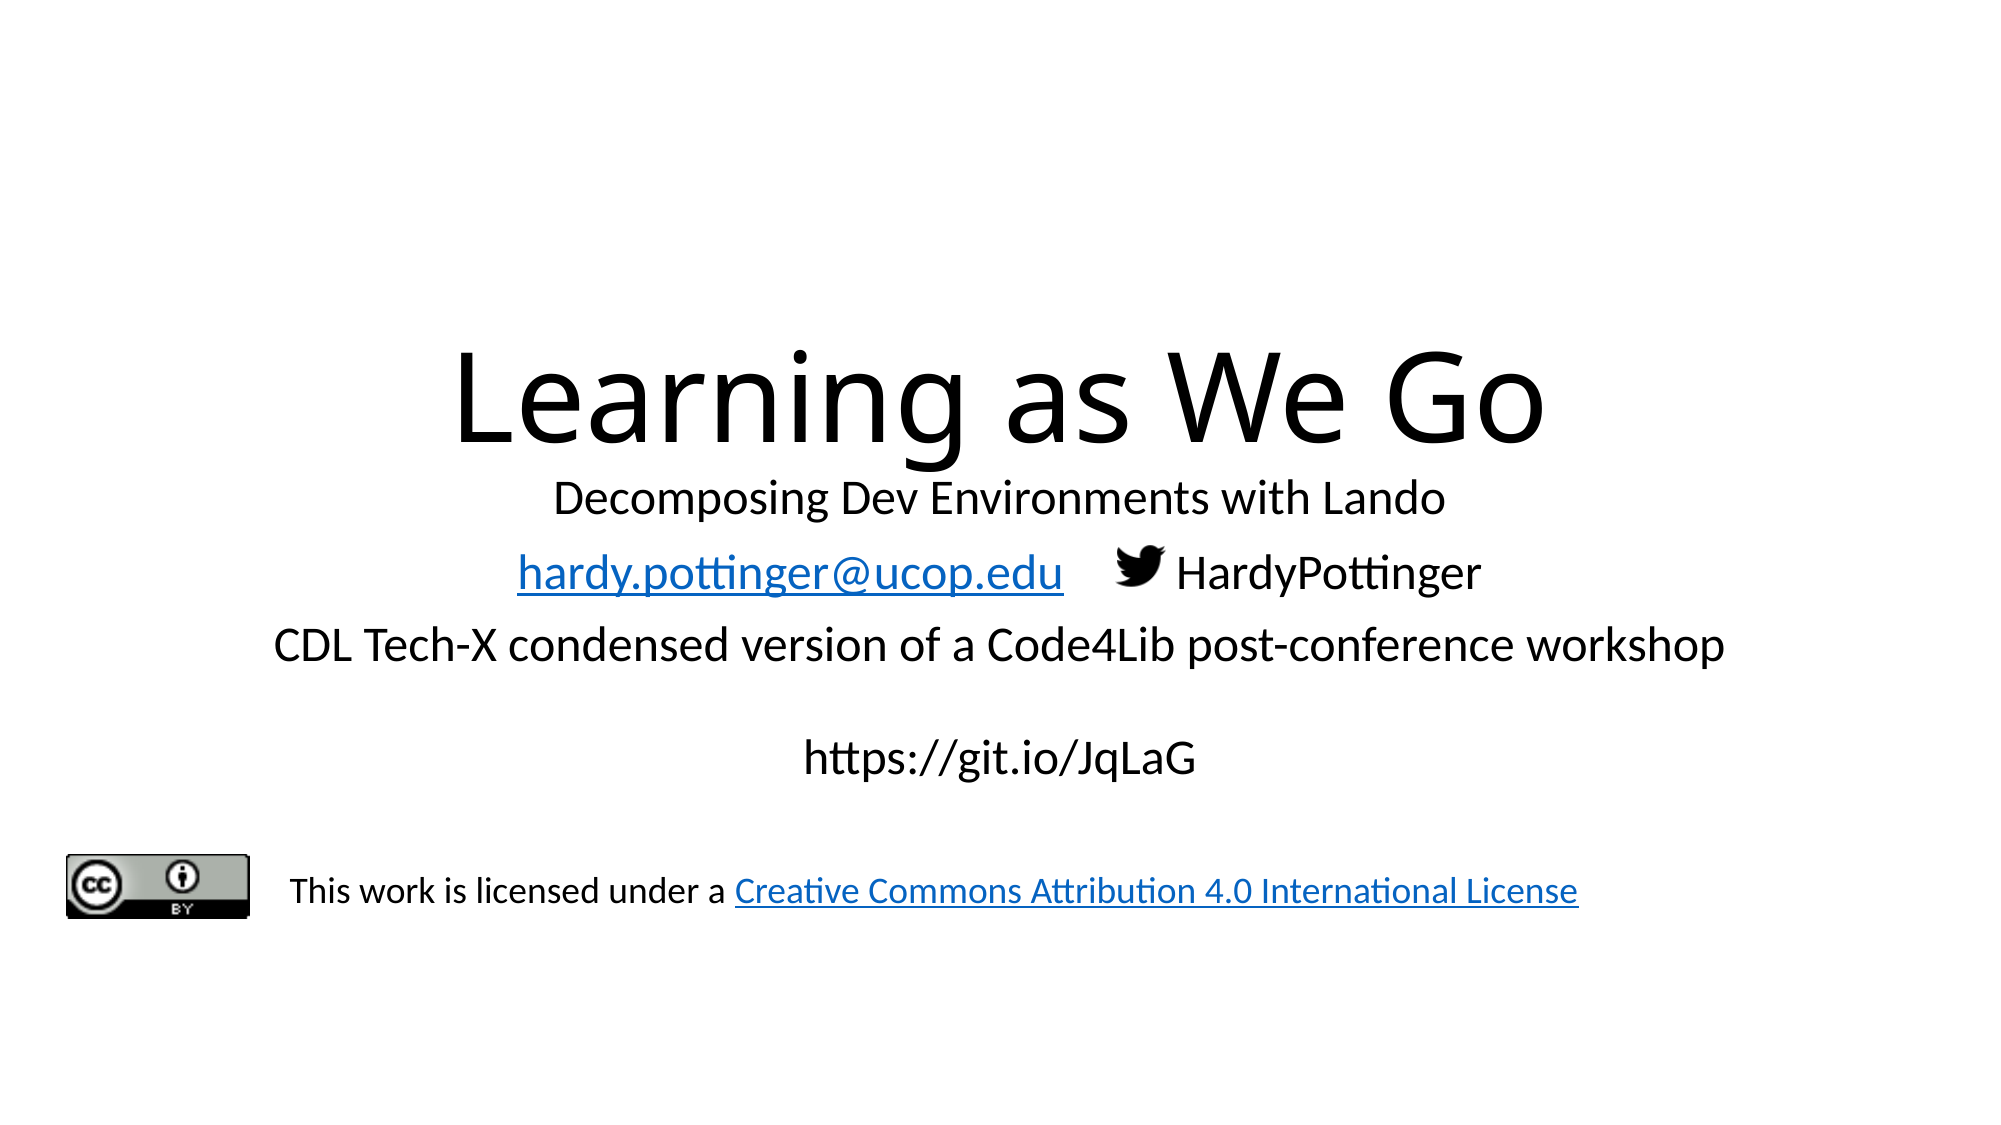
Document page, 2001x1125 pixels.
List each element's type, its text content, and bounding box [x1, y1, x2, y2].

subtitle Decomposing Dev Environments with Lando hardy.pottinger@ucop.edu HardyPottinger CDL Tech-X condensed version of a Code4Lib post-conference workshop https://git.io/JqLaG [249, 463, 1750, 764]
picture [66, 854, 250, 919]
text_box This work is licensed under a Creative Commons Attribution 4.0 International License [274, 858, 1594, 918]
picture [1115, 541, 1166, 593]
title Learning as We Go [249, 85, 1750, 463]
